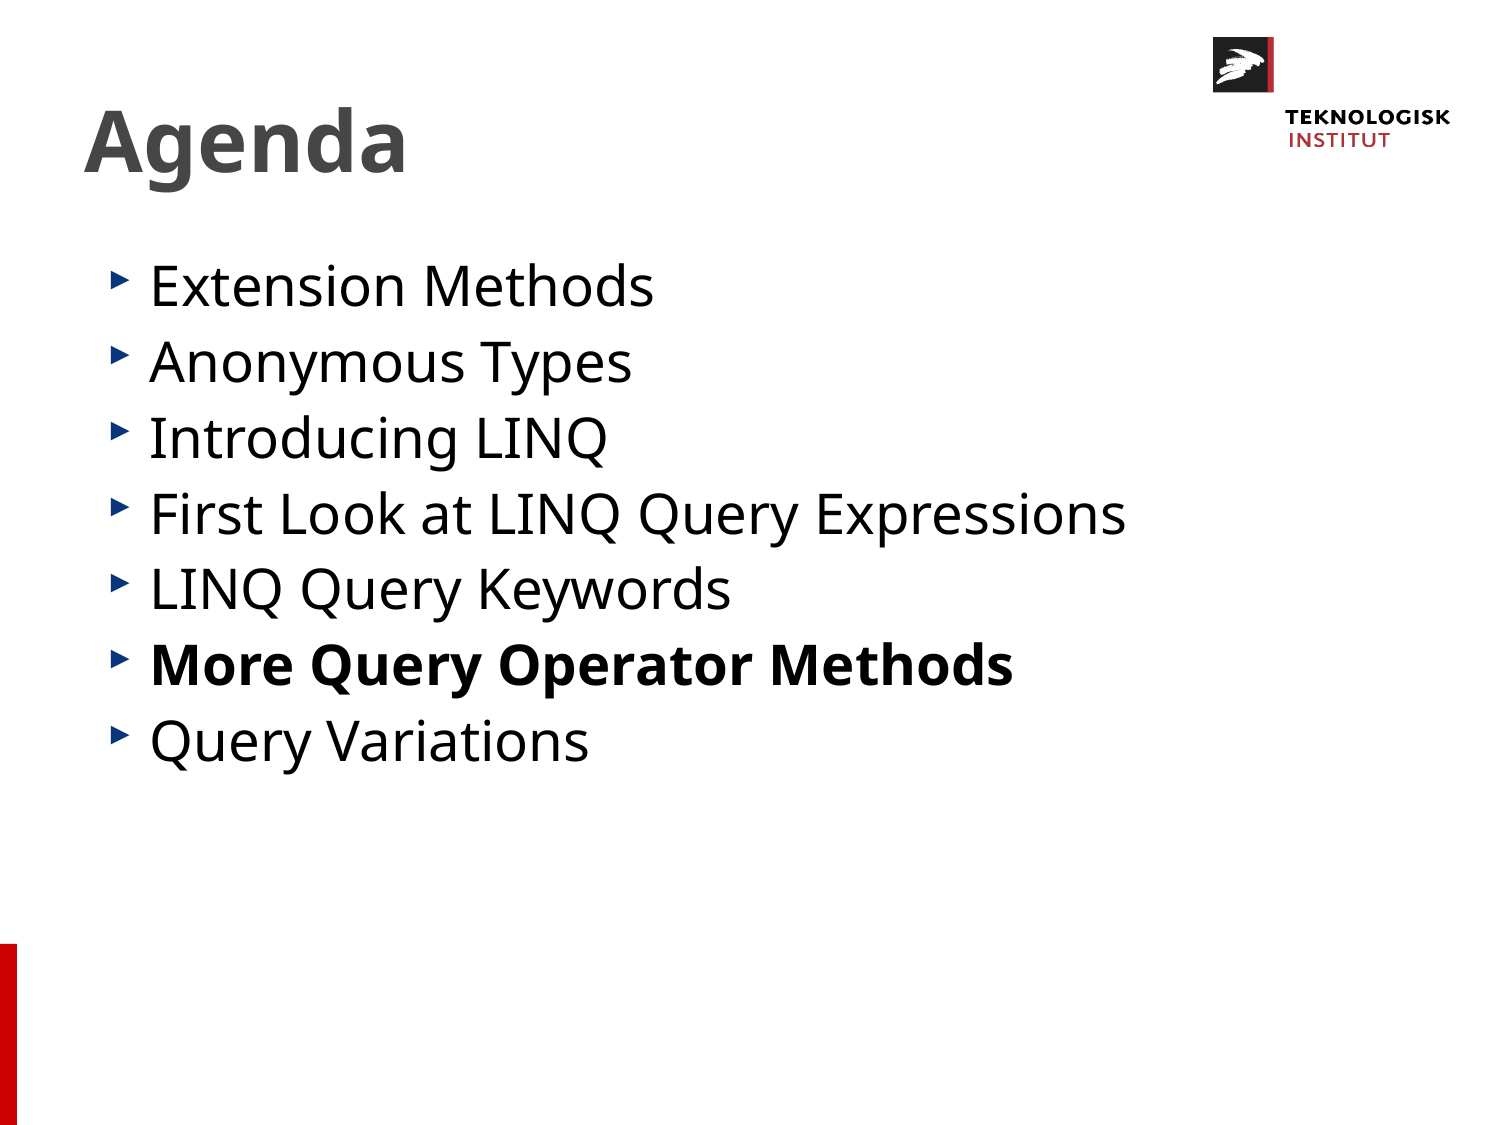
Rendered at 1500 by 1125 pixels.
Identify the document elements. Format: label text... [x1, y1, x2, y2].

picture [1213, 37, 1450, 147]
list Extension Methods Anonymous Types Introducing LINQ First Look at LINQ Query Expressions LINQ Query Keywords More Query Operator Methods Query Variations [75, 243, 1424, 986]
title Agenda [70, 45, 1425, 233]
